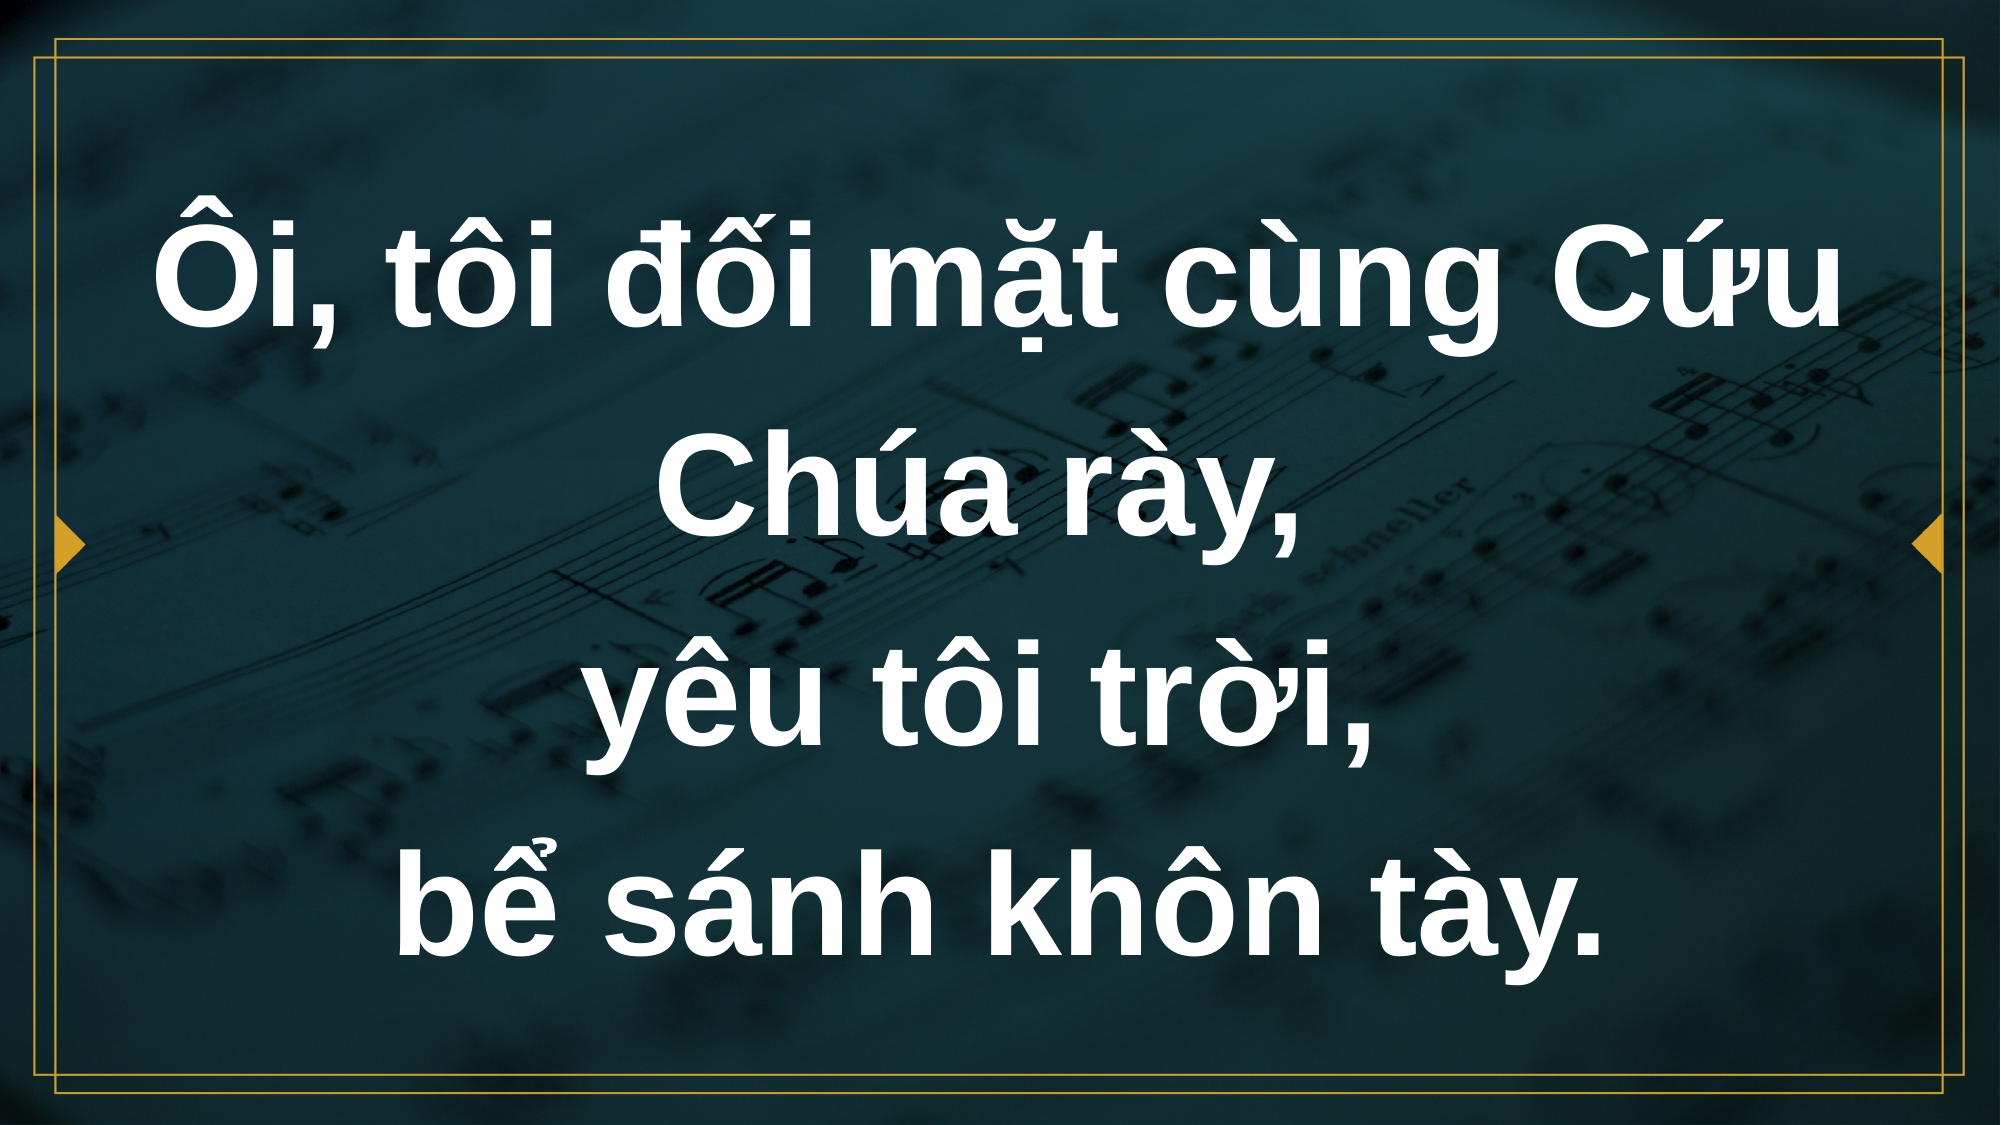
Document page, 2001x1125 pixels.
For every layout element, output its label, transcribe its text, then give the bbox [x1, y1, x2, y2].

picture [0, 0, 2000, 1125]
title Ôi, tôi đối mặt cùng Cứu Chúa rày, yêu tôi trời, bể sánh khôn tày. [55, 53, 1945, 1077]
